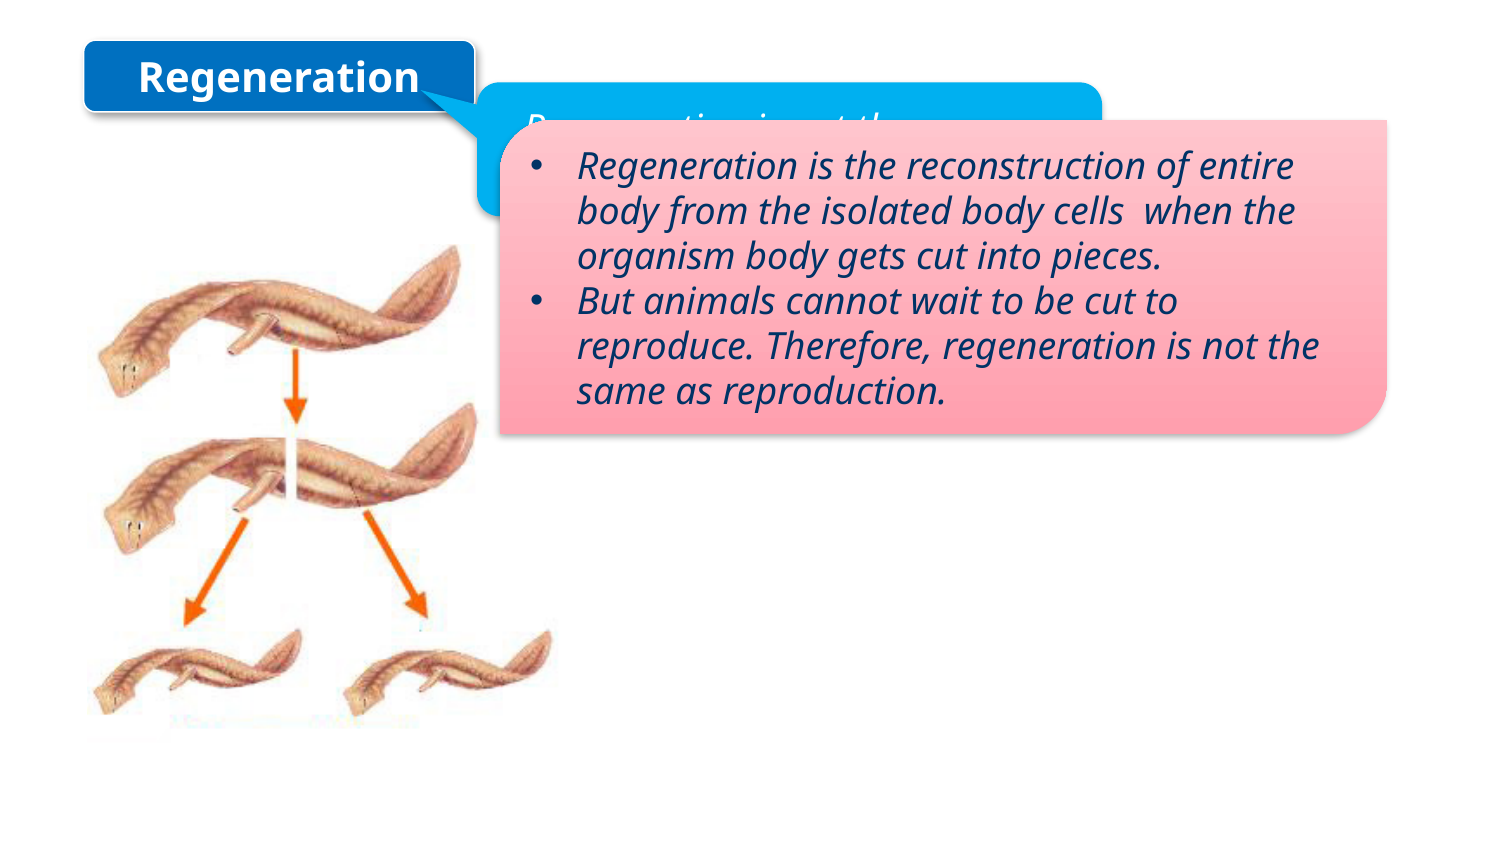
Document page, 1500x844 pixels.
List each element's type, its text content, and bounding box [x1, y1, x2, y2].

text_box Regeneration is not the same as reproduction [419, 81, 1103, 217]
text_box Regeneration is the reconstruction of entire body from the isolated body cells when the organism body gets cut into pieces. But animals cannot wait to be cut to reproduce. Therefore, regeneration is not the same as reproduction. [499, 119, 1389, 436]
picture [87, 244, 567, 768]
text_box Regeneration [83, 40, 475, 112]
